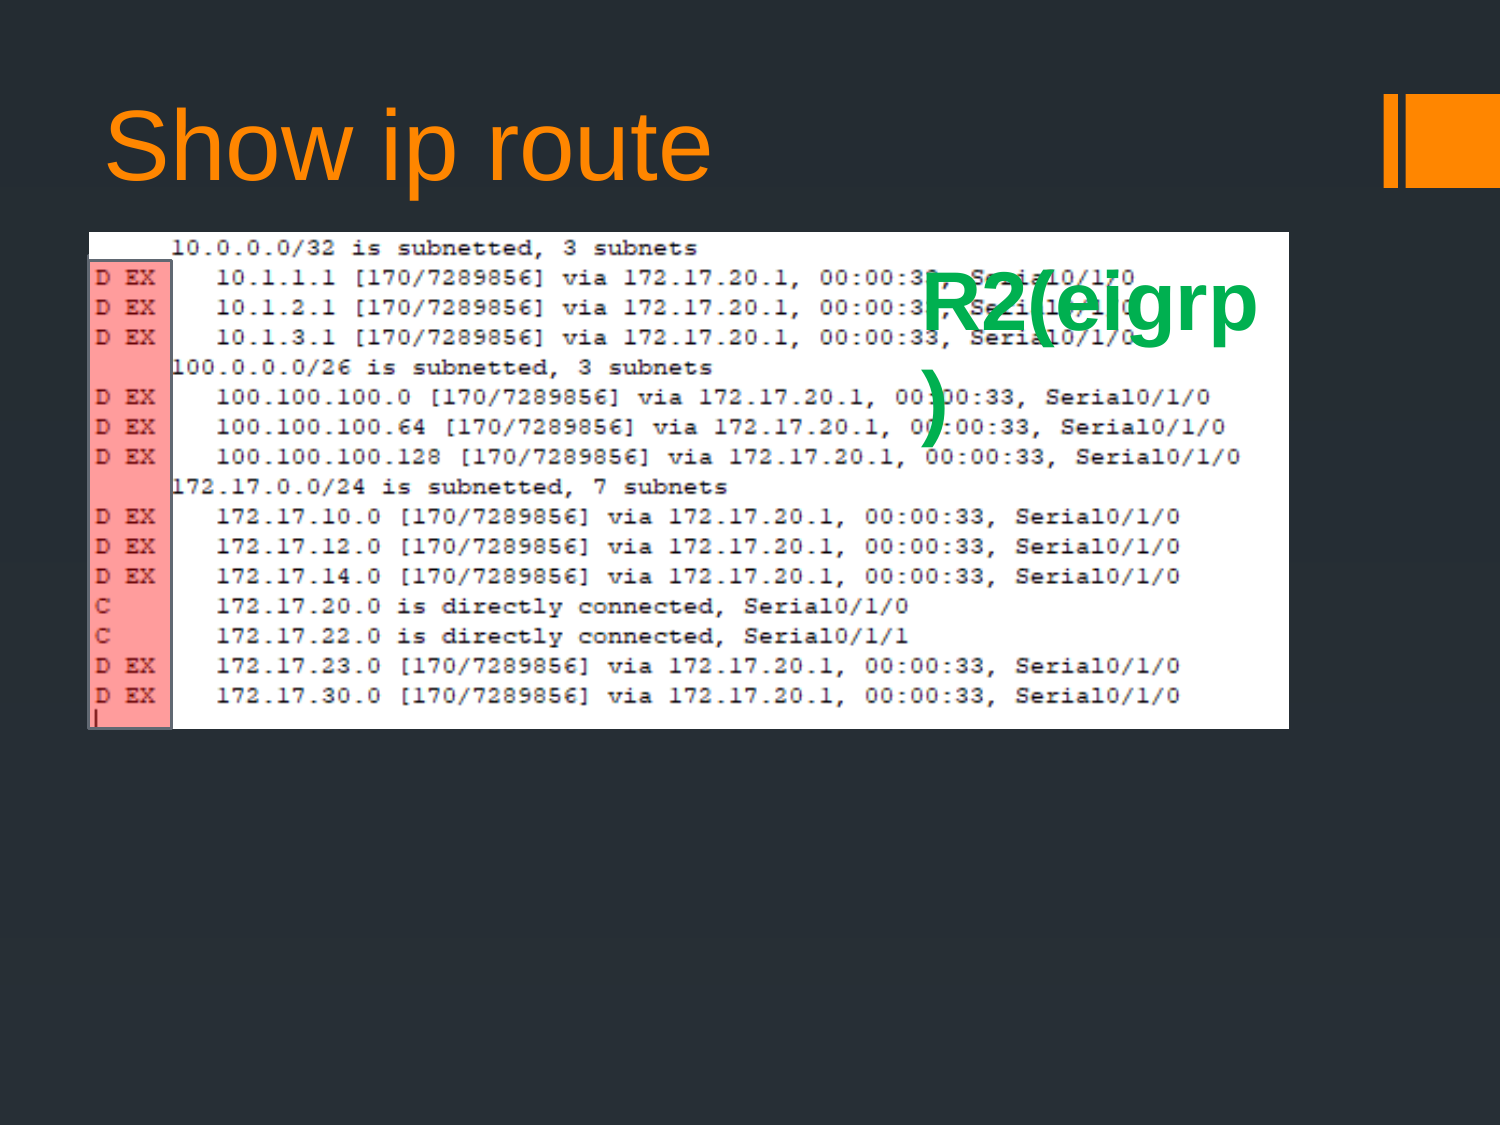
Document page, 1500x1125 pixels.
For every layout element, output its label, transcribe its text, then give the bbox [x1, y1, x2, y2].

title Show ip route [88, 66, 1289, 209]
picture [89, 232, 1289, 730]
